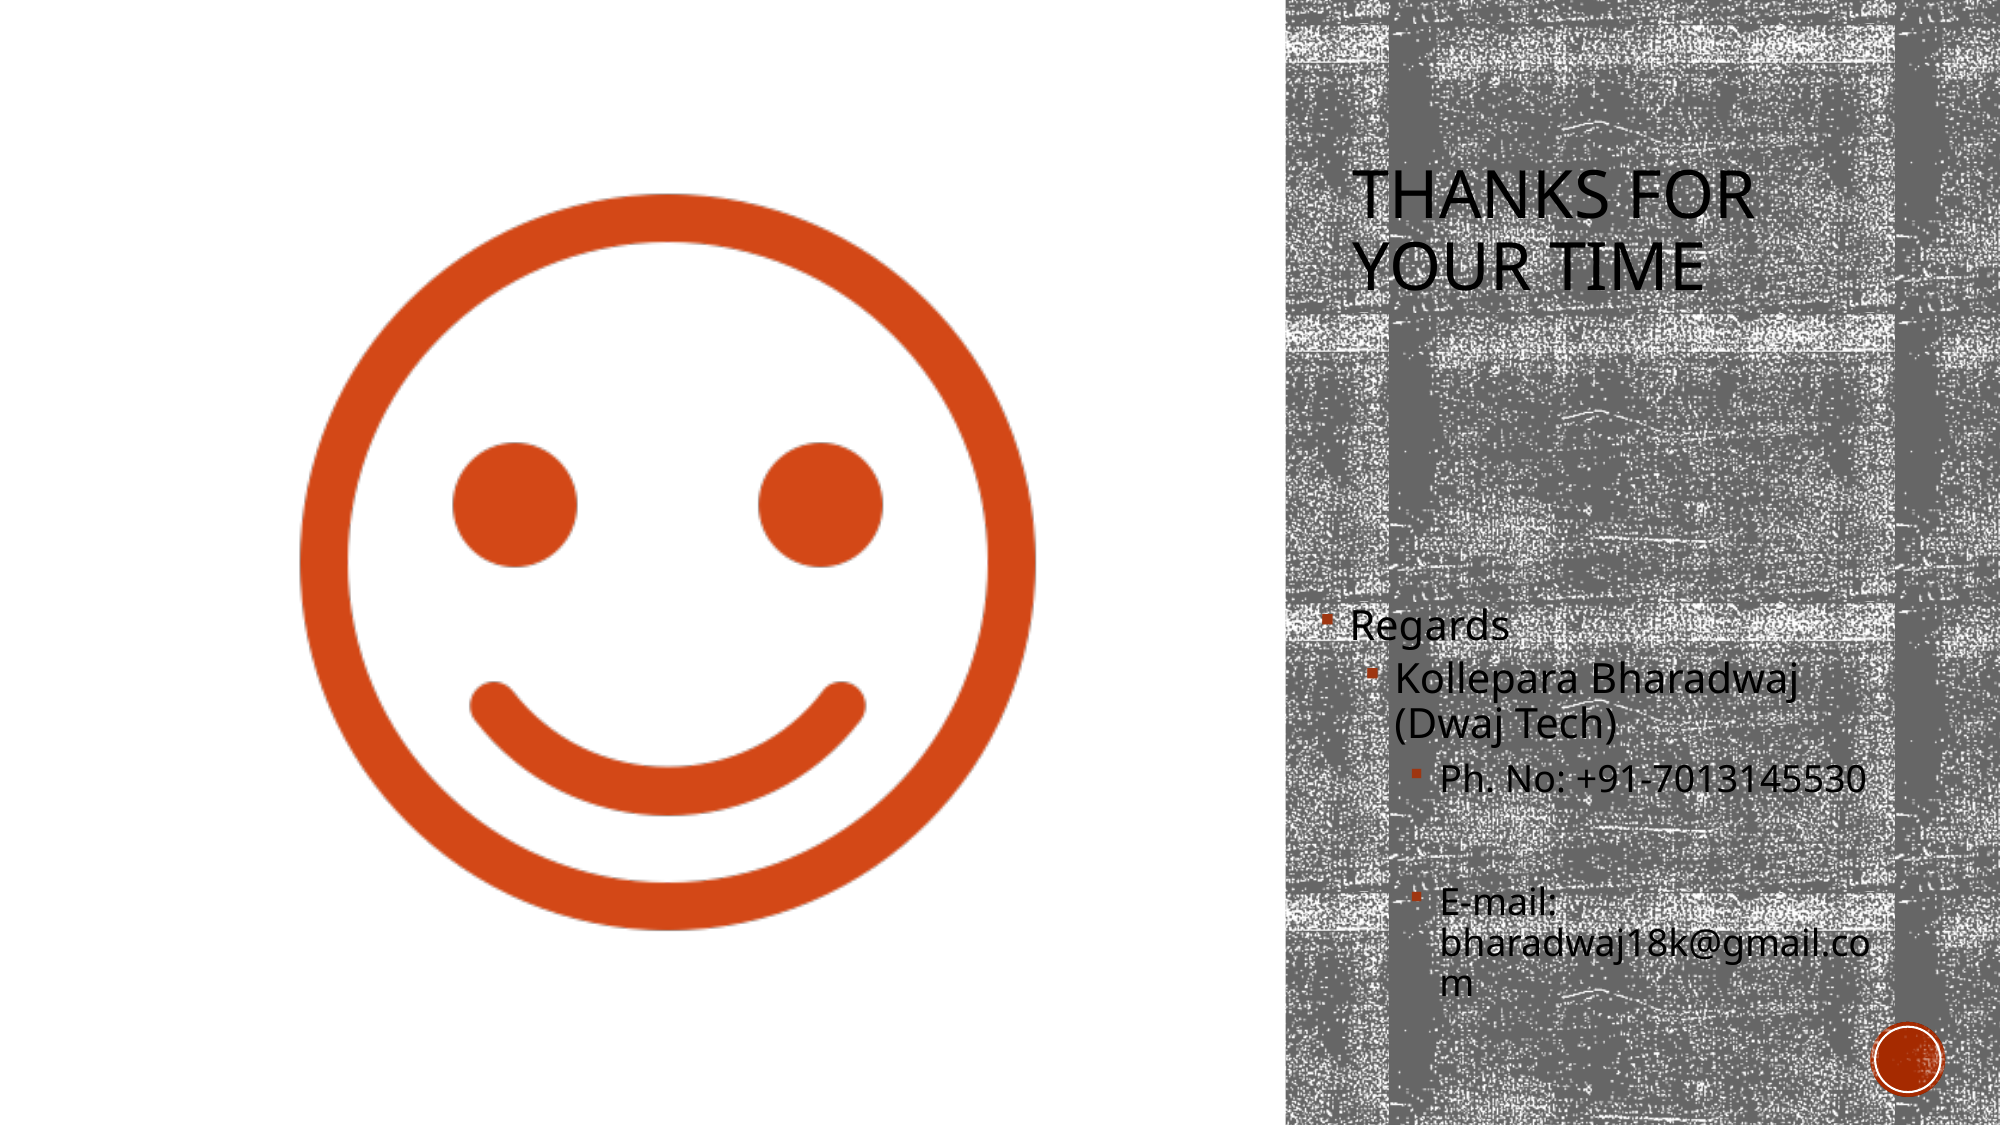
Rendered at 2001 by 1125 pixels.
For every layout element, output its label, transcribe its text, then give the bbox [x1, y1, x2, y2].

list Regards Kollepara Bharadwaj (Dwaj Tech) Ph. No: +91-7013145530 E-mail: bharadwaj18k@gmail.com [1304, 596, 1912, 1013]
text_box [1872, 1024, 1943, 1096]
picture [210, 104, 1127, 1022]
title Thanks for your time [1338, 79, 1946, 387]
text_box [1284, 0, 2000, 1125]
